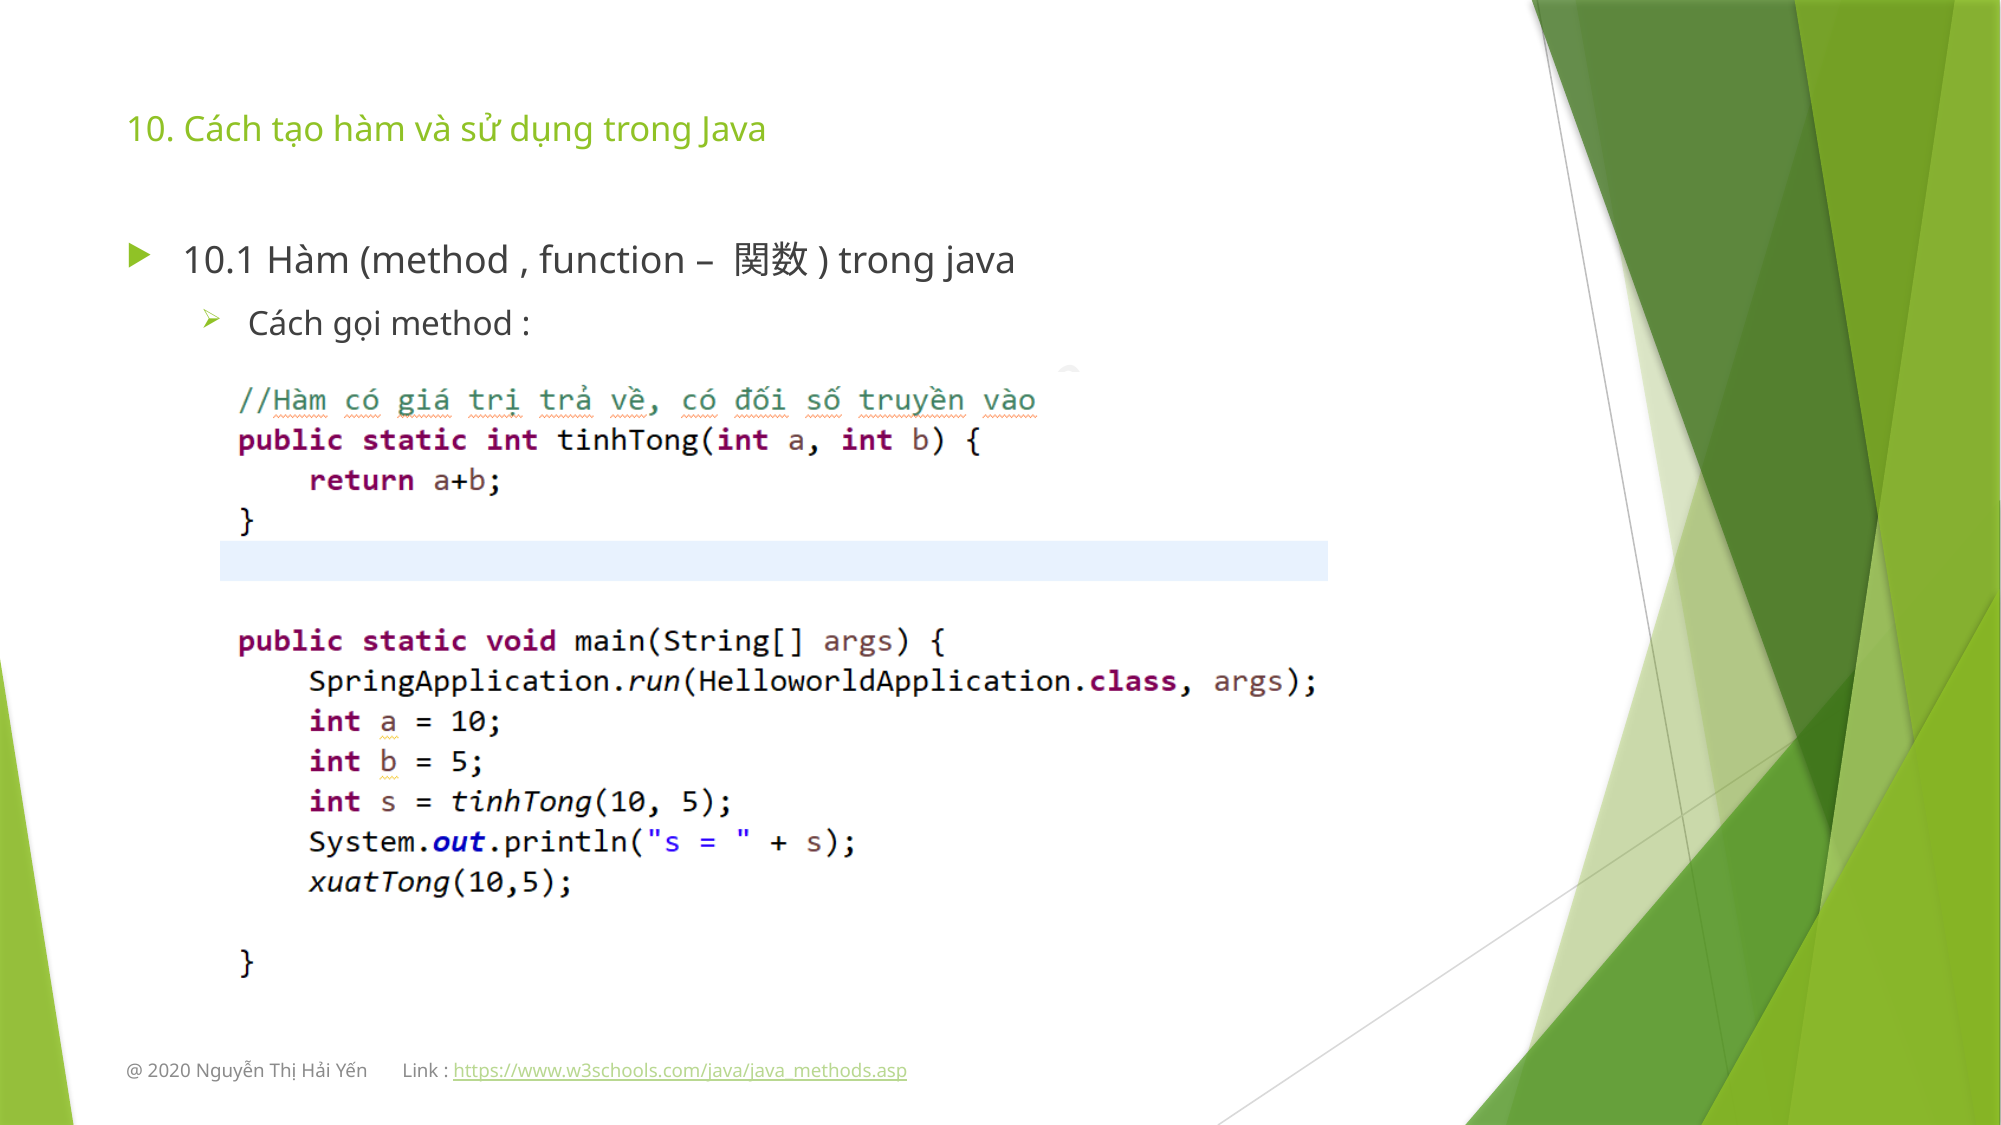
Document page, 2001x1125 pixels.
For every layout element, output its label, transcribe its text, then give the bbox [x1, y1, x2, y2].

title 10. Cách tạo hàm và sử dụng trong Java [111, 99, 1522, 199]
picture [220, 371, 1328, 992]
footer @ 2020 Nguyễn Thị Hải Yến Link : https://www.w3schools.com/java/java_methods.asp [111, 1041, 1145, 1102]
list 10.1 Hàm (method , function – 関数) trong java Cách gọi method : [111, 228, 1522, 991]
